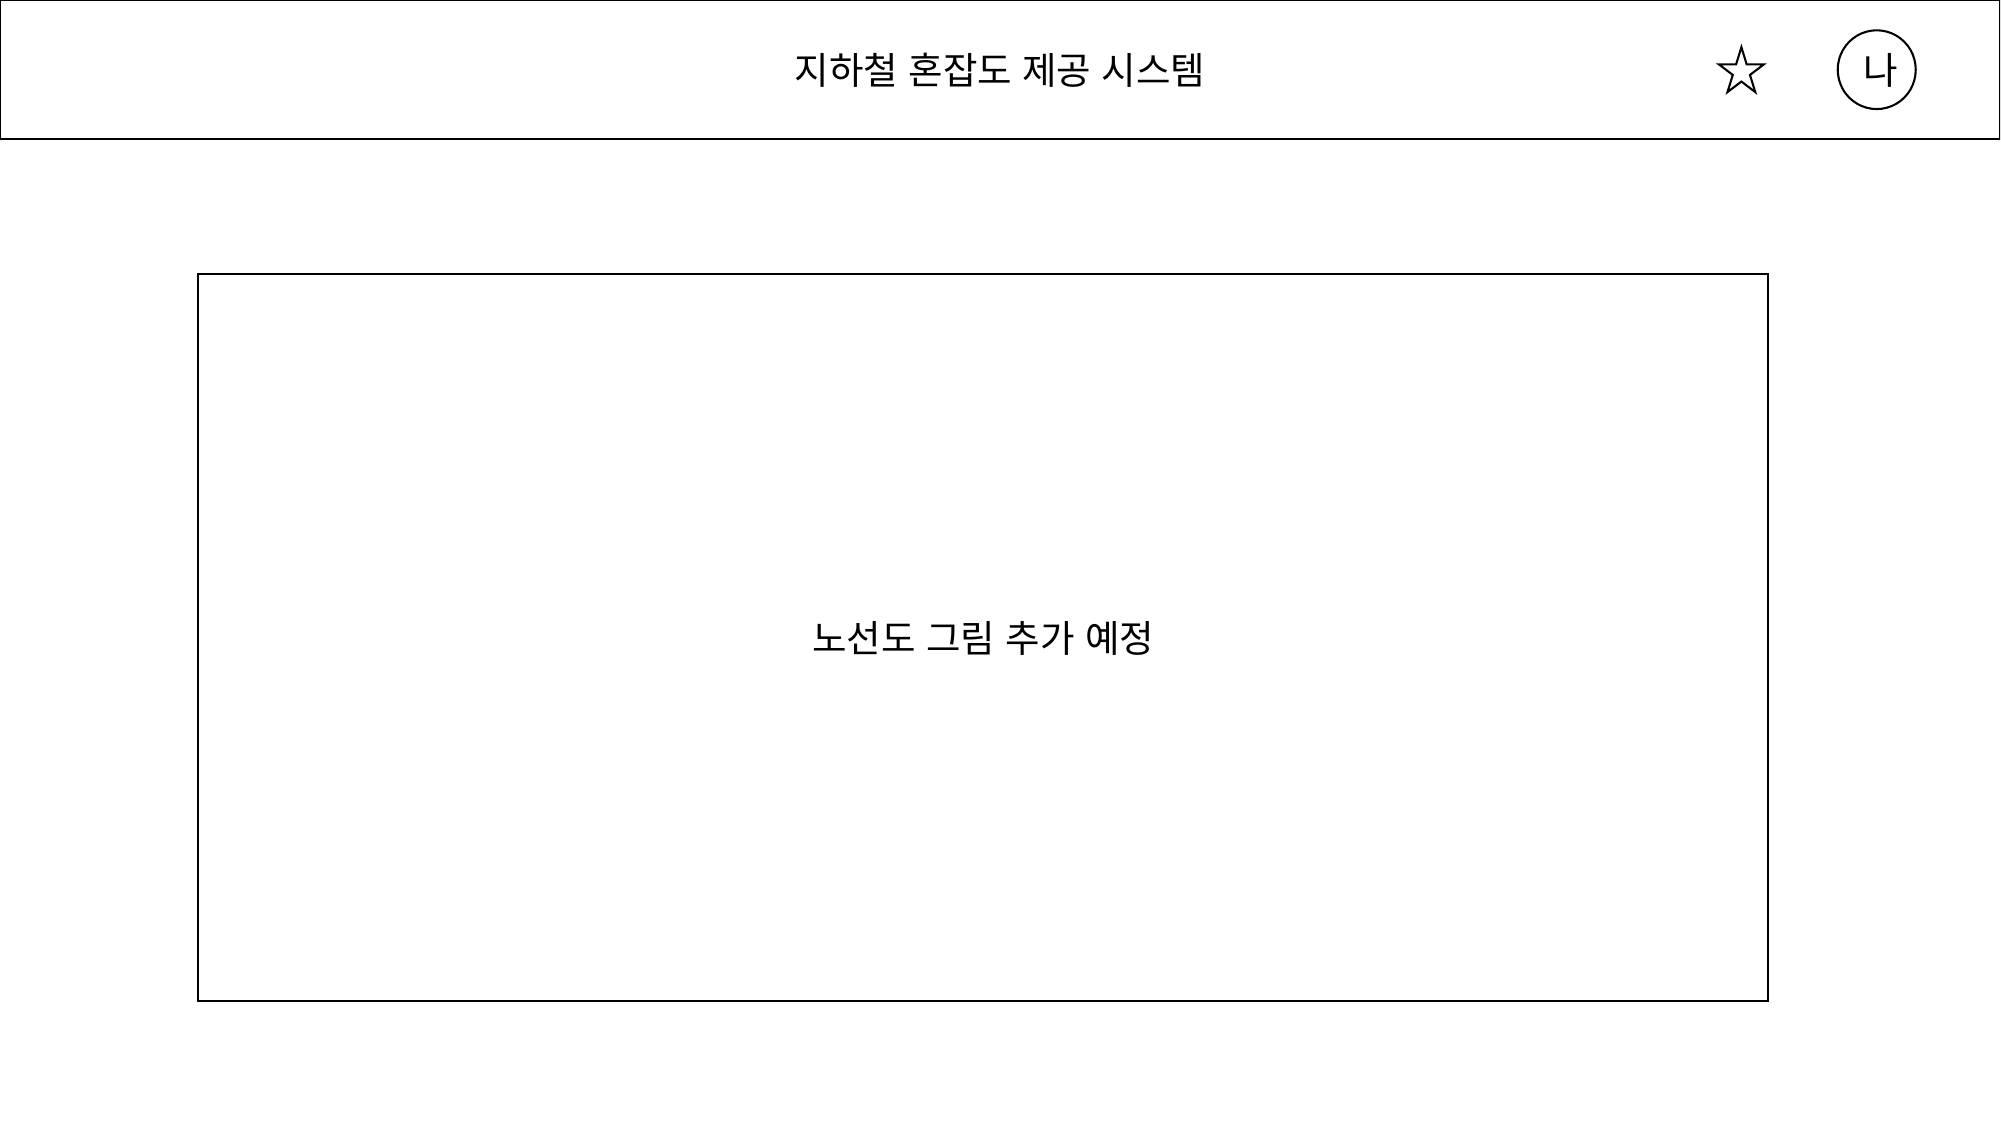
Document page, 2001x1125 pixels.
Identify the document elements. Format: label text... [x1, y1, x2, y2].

text_box 노선도 그림 추가 예정 [197, 273, 1769, 1002]
